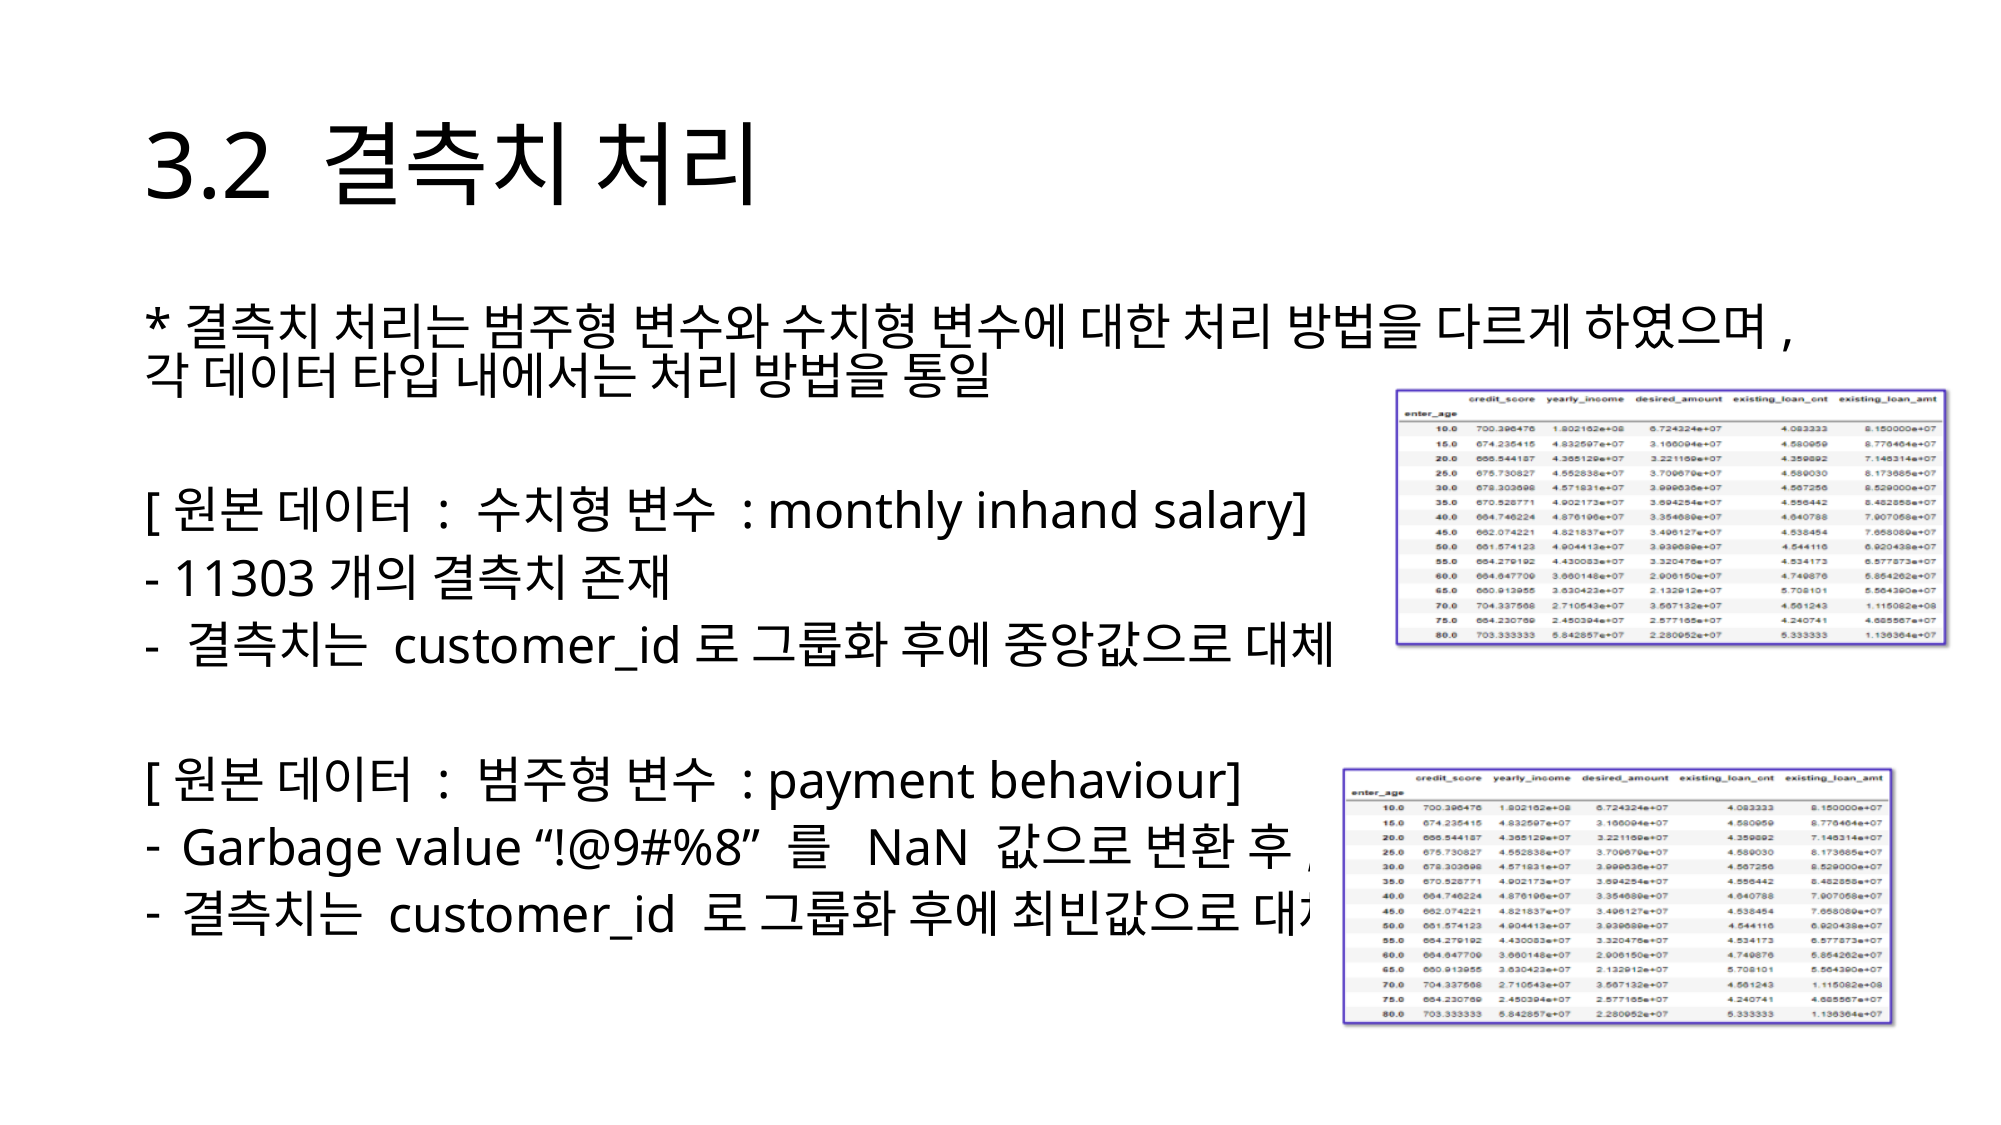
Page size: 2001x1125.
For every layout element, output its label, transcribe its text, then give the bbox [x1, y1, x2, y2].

list *결측치 처리는 범주형 변수와 수치형 변수에 대한 처리 방법을 다르게 하였으며, 각 데이터 타입 내에서는 처리 방법을 통일 [원본 데이터 : 수치형 변수 : monthly inhand salary] - 11303개의 결측치 존재 - 결측치는 customer_id로 그룹화 후에 중앙값으로 대체 [원본 데이터 : 범주형 변수 : payment behaviour] Garbage value “!@9#%8” 를 NaN 값으로 변환 후, 결측치 제거 결측치는 customer_id 로 그룹화 후에 최빈값으로 대체 [136, 298, 1863, 1014]
picture [1363, 356, 1971, 657]
title 3.2 결측치 처리 [136, 59, 1863, 278]
picture [1309, 735, 1917, 1036]
